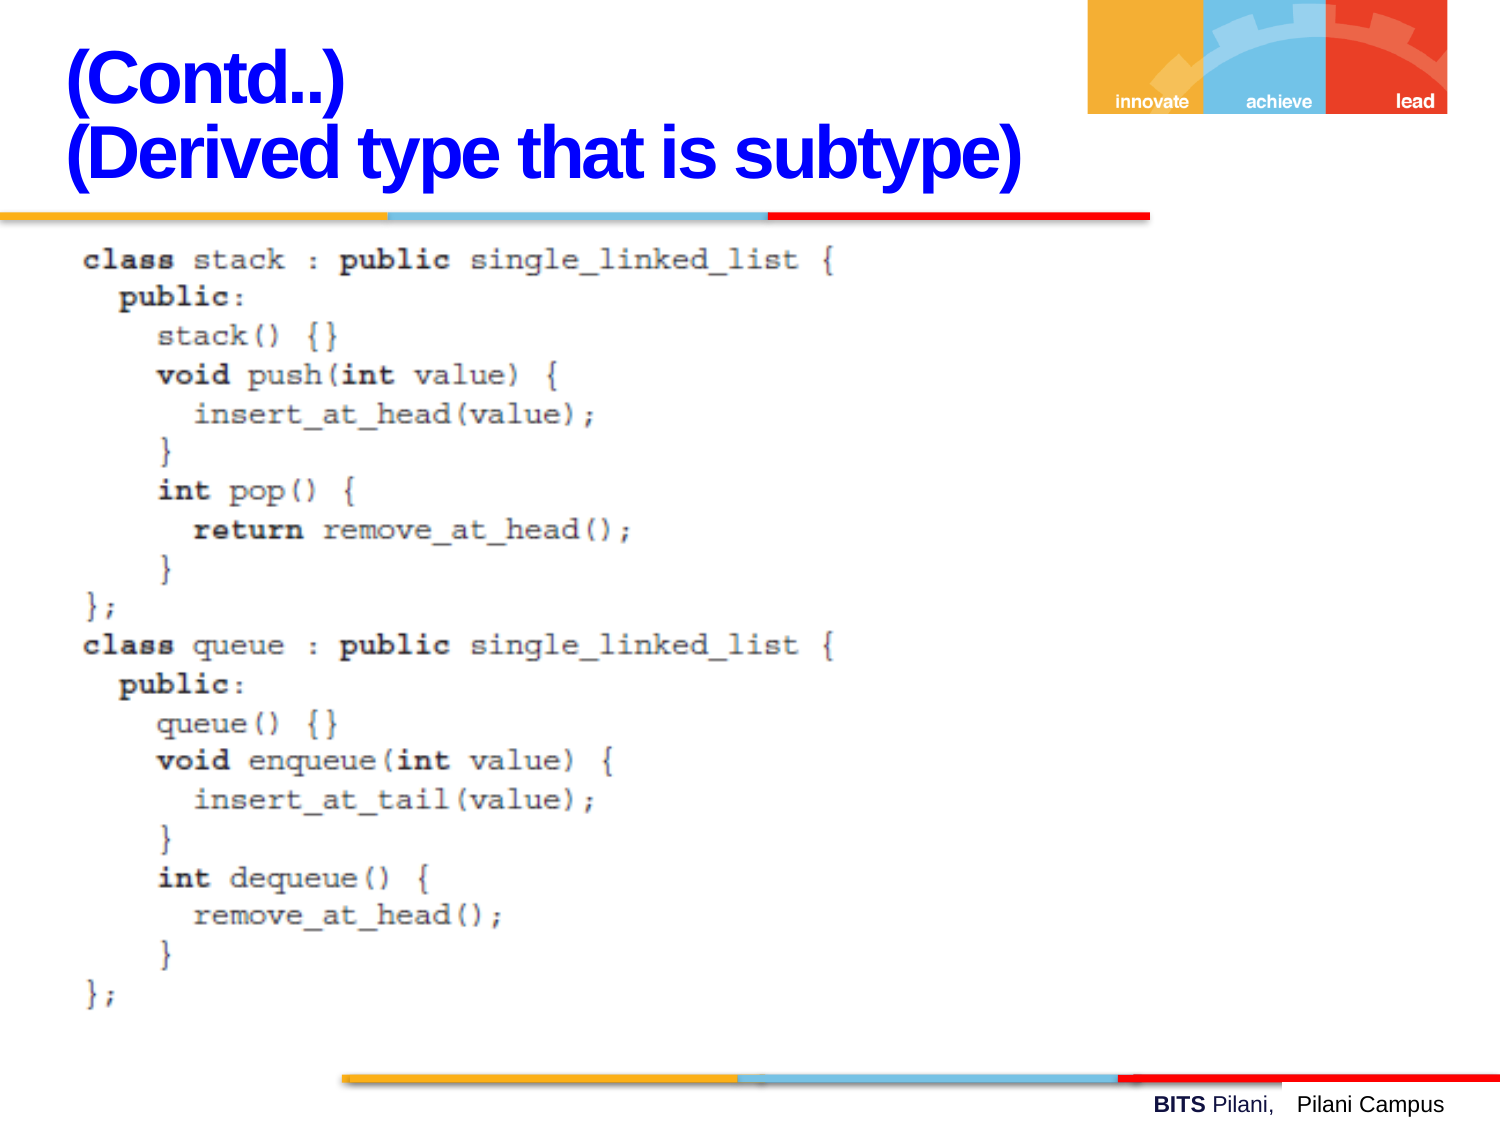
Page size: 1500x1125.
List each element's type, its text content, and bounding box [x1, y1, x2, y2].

picture [49, 237, 876, 1022]
picture [1087, 0, 1448, 114]
list (Contd..) (Derived type that is subtype) [50, 24, 1088, 213]
text_box Pilani Campus [1282, 1082, 1500, 1125]
